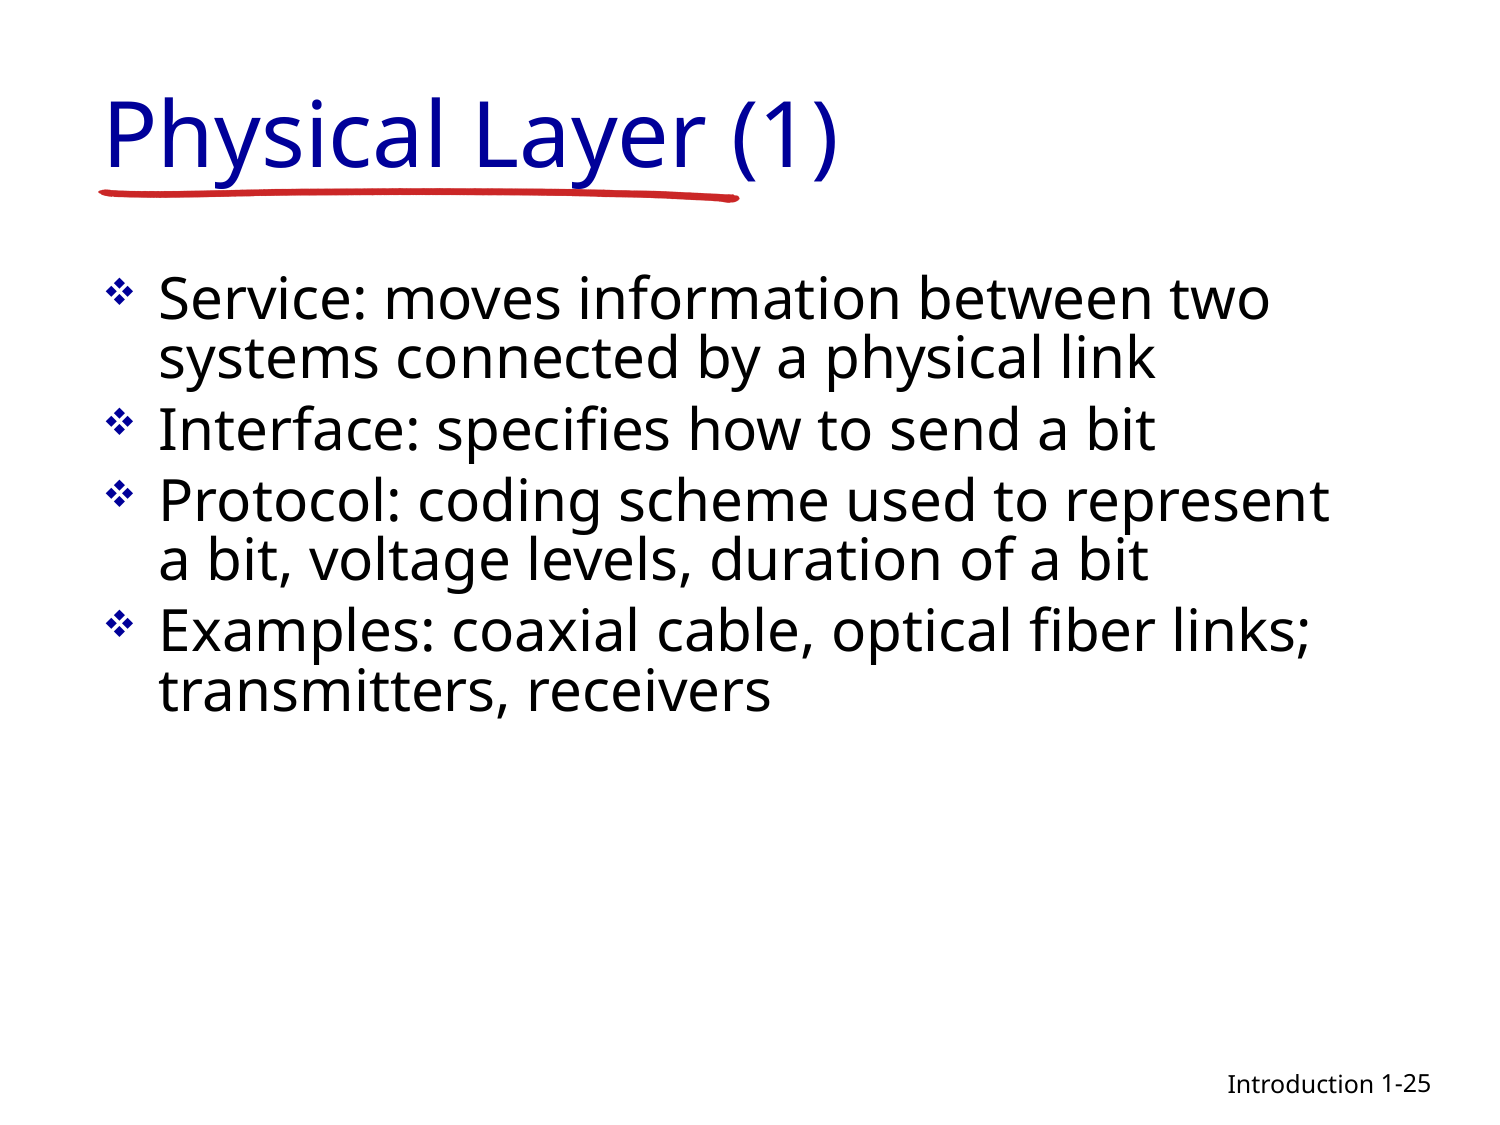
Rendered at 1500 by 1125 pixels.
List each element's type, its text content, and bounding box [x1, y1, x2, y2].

list Service: moves information between two systems connected by a physical link Interface: specifies how to send a bit Protocol: coding scheme used to represent a bit, voltage levels, duration of a bit Examples: coaxial cable, optical fiber links; transmitters, receivers [87, 264, 1363, 1028]
slide_number 1-25 [1365, 1059, 1477, 1106]
picture [95, 184, 749, 207]
footer Introduction [914, 1060, 1391, 1109]
title Physical Layer (1) [87, 37, 1363, 226]
